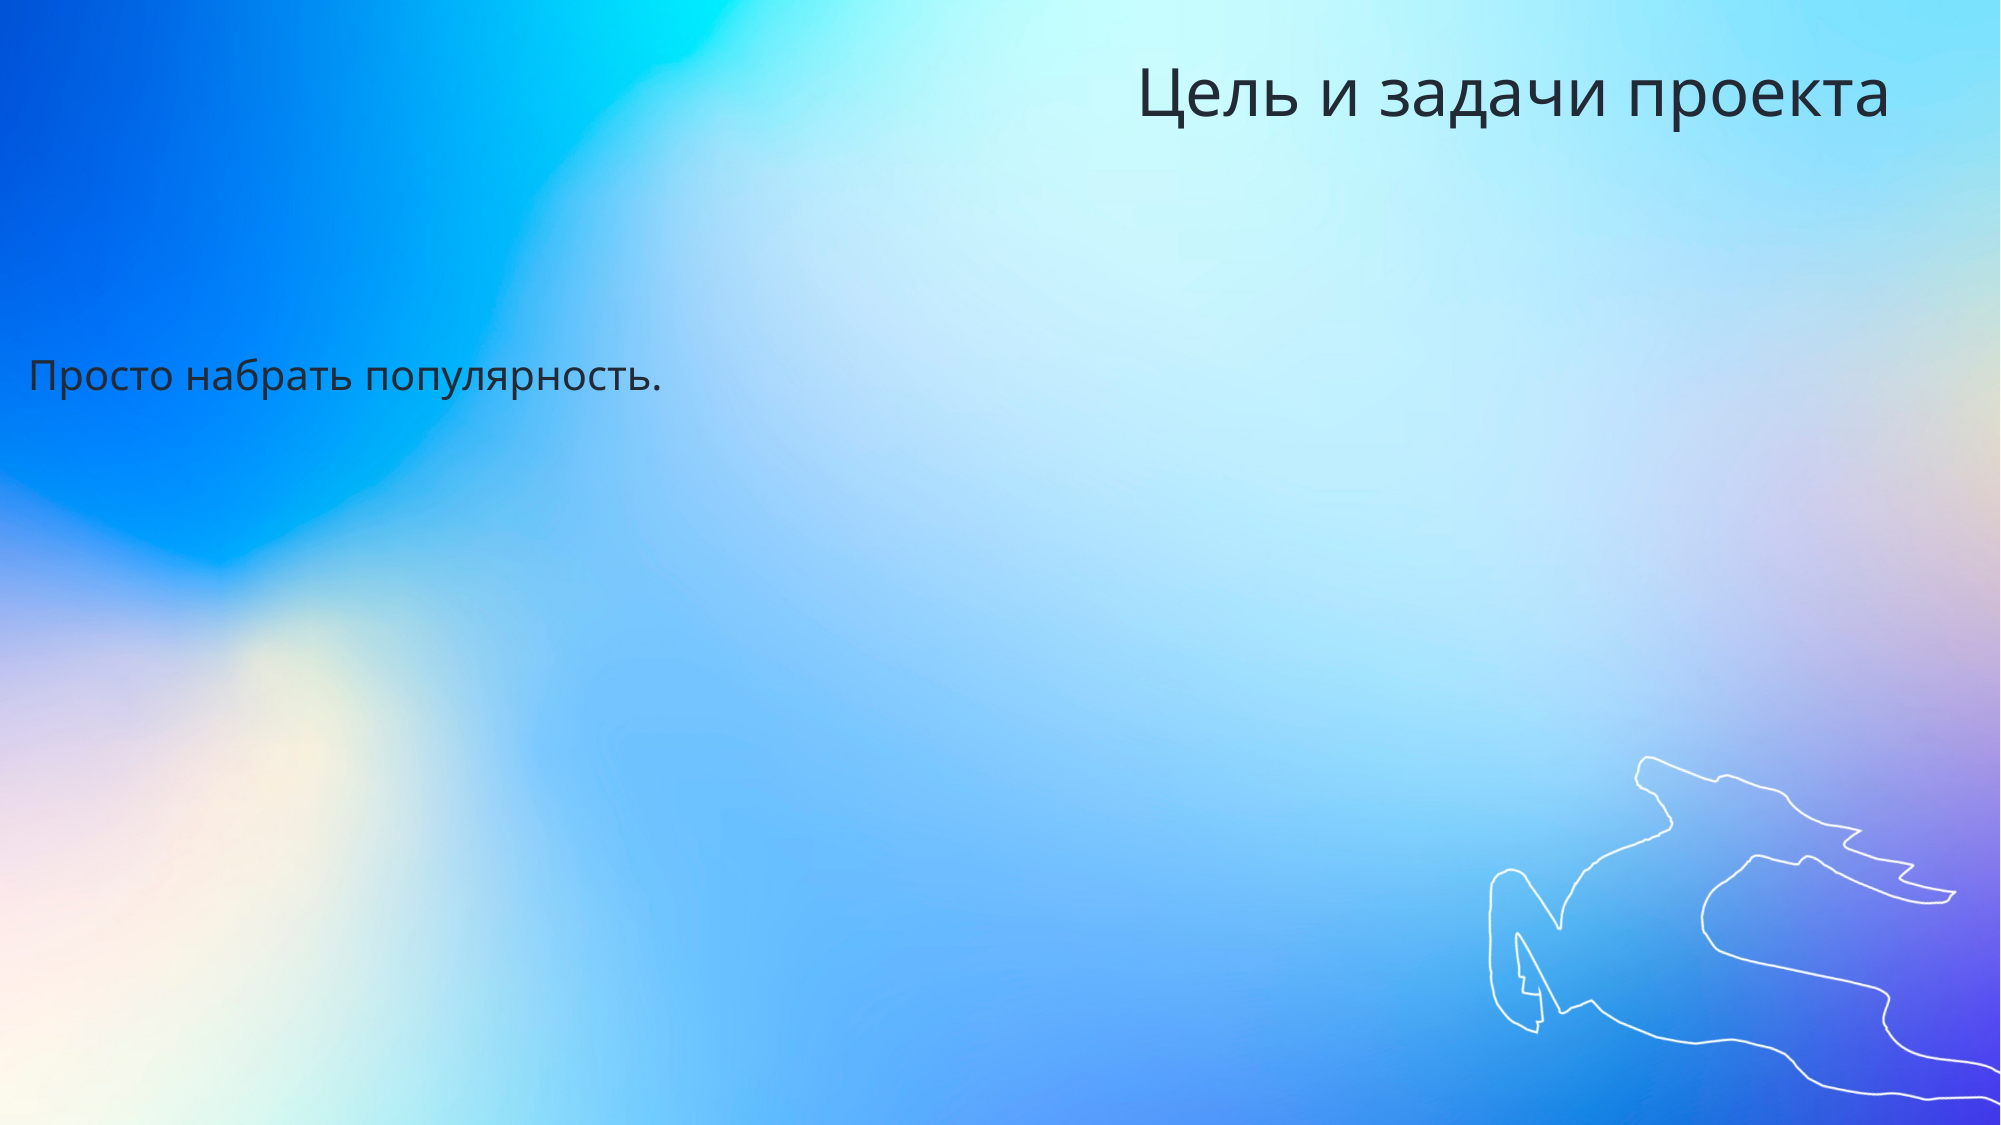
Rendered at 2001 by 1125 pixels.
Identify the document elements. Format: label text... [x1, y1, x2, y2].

text_box Просто набрать популярность. [13, 341, 678, 406]
text_box Цель и задачи проекта [1121, 42, 1908, 137]
picture [0, 0, 2001, 1125]
